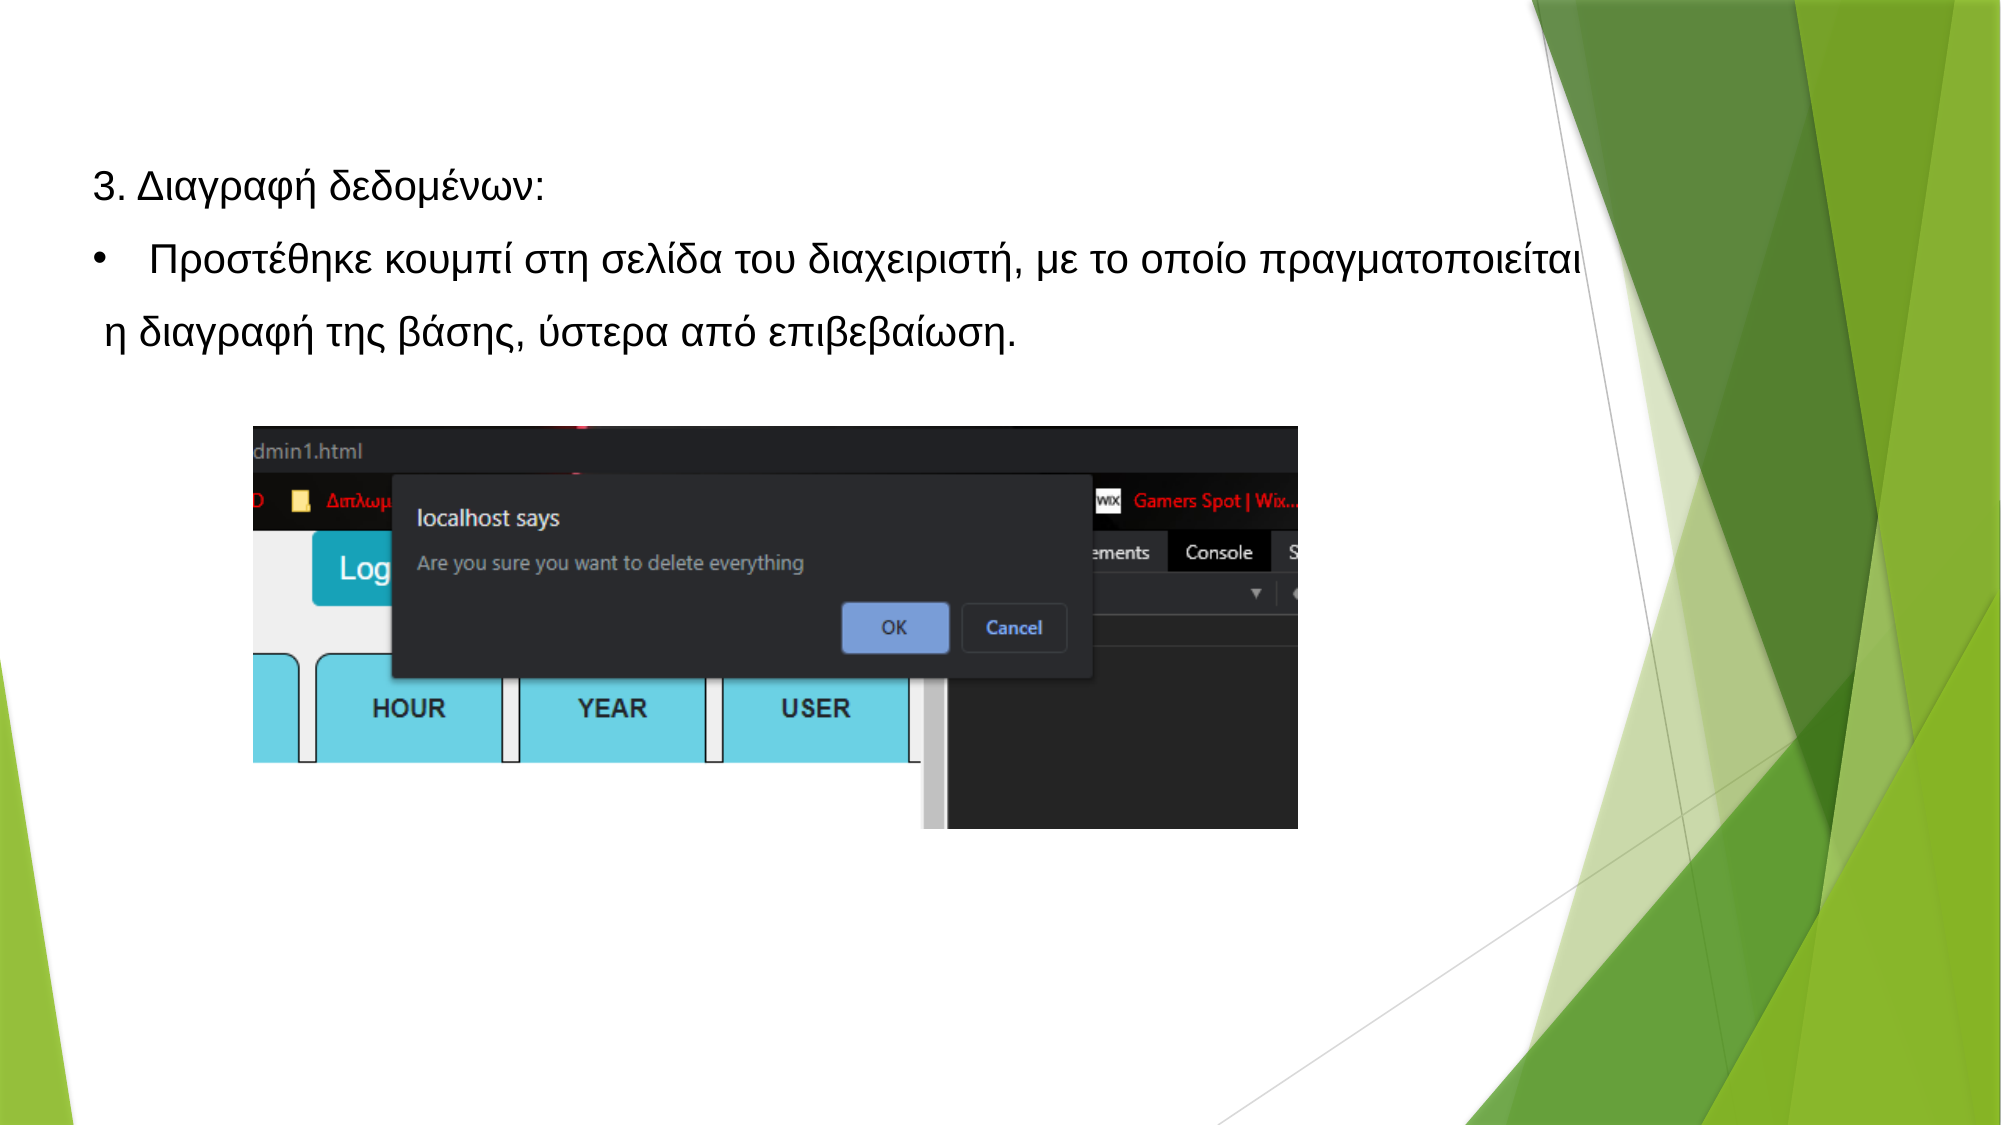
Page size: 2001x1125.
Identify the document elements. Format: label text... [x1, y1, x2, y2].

text_box 3. Διαγραφή δεδομένων: Προστέθηκε κουμπί στη σελίδα του διαχειριστή, με το οποίο πραγματοποιείται η διαγραφή της βάσης, ύστερα από επιβεβαίωση. [84, 151, 1778, 852]
text_box [307, 924, 1516, 1119]
picture [253, 426, 1299, 829]
